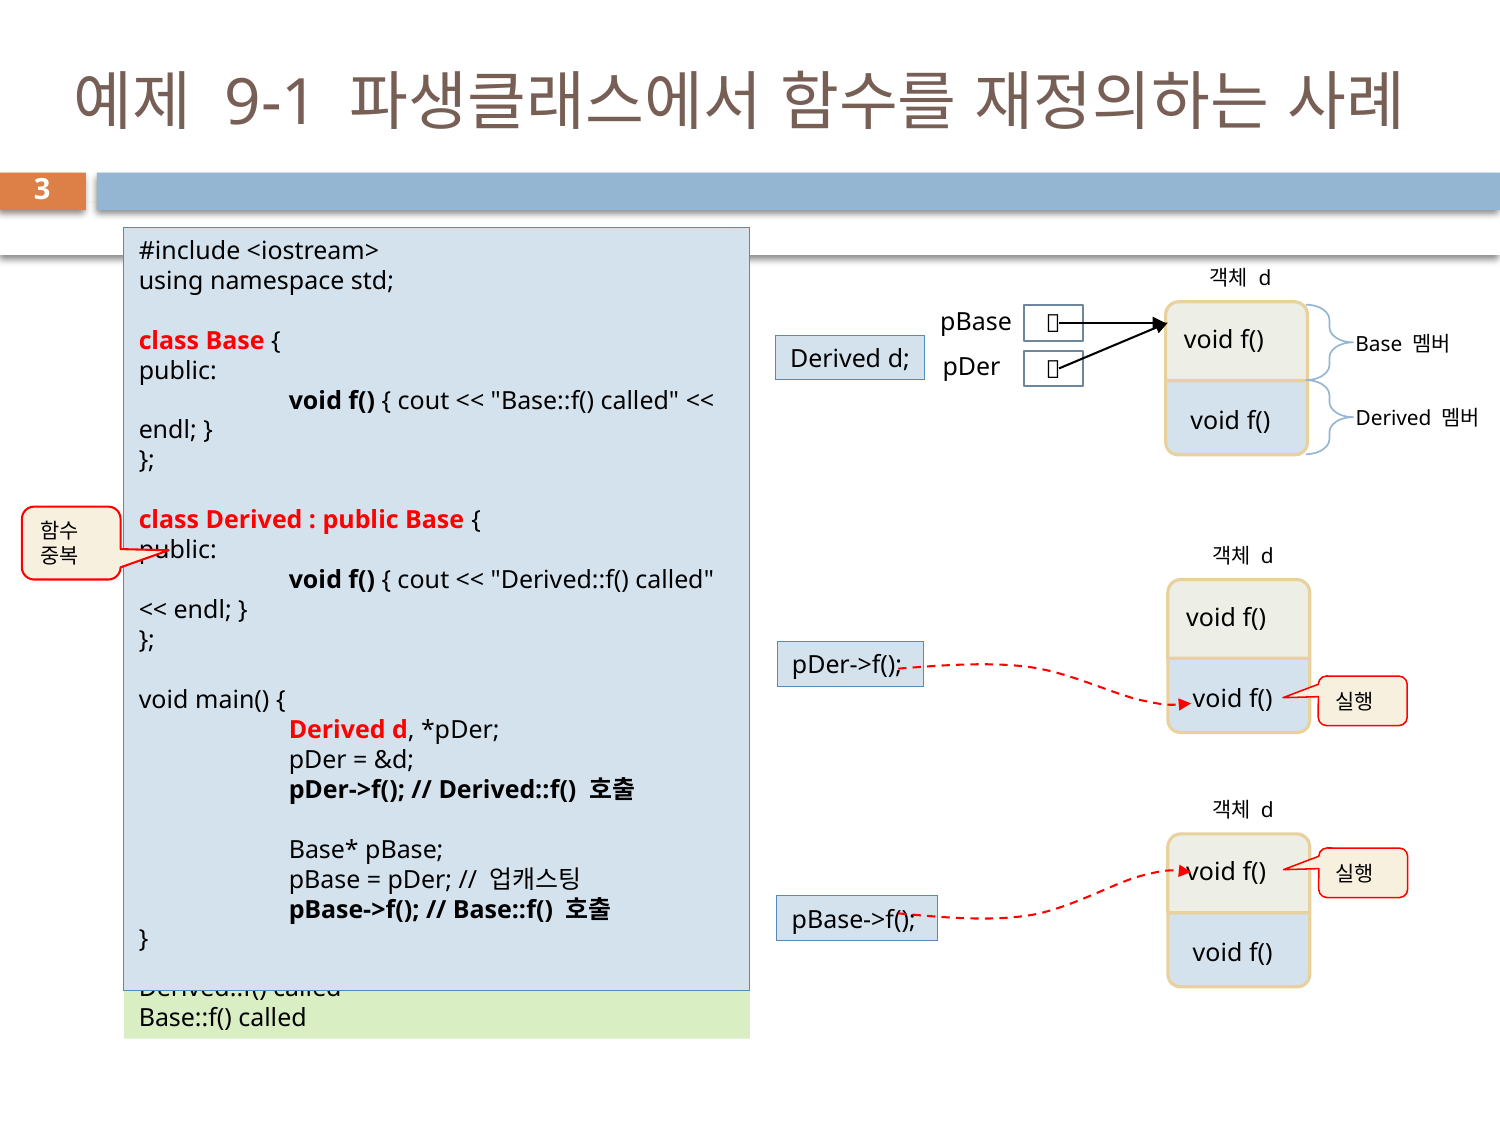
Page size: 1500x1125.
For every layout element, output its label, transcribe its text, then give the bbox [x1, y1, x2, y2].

text_box pDer->f(); [777, 641, 924, 687]
text_box pBase->f(); [776, 895, 938, 941]
text_box [1166, 659, 1312, 701]
text_box 객체 d [1197, 534, 1289, 575]
text_box [1164, 382, 1305, 457]
text_box void f() [1178, 675, 1308, 720]
text_box Base 멤버 [1340, 322, 1466, 363]
text_box [1305, 379, 1340, 456]
text_box [1164, 300, 1305, 383]
text_box  [1022, 349, 1084, 388]
text_box #include <iostream> using namespace std; class Base { public: void f() { cout << "Base::f() called" << endl; } }; class Derived : public Base { public: void f() { cout << "Derived::f() called" << endl; } }; void main() { Derived d, *pDer; pDer = &d; pDer->f(); // Derived::f() 호출 Base* pBase; pBase = pDer; // 업캐스팅 pBase->f(); // Base::f() 호출 } [123, 227, 750, 991]
title 예제 9-1 파생클래스에서 함수를 재정의하는 사례 [59, 42, 1441, 155]
text_box [1166, 871, 1312, 915]
text_box [898, 864, 1192, 921]
text_box 실행 [1281, 846, 1410, 900]
text_box  [1022, 304, 1084, 342]
text_box void f() [1175, 397, 1306, 443]
text_box [1305, 303, 1340, 380]
text_box void f() [1171, 848, 1290, 893]
text_box [1166, 699, 1312, 735]
text_box void f() [1171, 593, 1290, 639]
text_box 함수 중복 [20, 505, 171, 582]
text_box 실행 [1281, 674, 1409, 728]
text_box [1166, 577, 1312, 660]
text_box [898, 662, 1192, 711]
text_box void f() [1178, 929, 1308, 975]
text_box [1058, 322, 1168, 369]
text_box pDer [927, 343, 1016, 388]
slide_number 3 [0, 170, 87, 211]
text_box pBase [925, 297, 1027, 343]
text_box Derived::f() called Base::f() called [123, 991, 750, 1039]
text_box void f() [1169, 316, 1287, 361]
text_box Derived d; [775, 335, 925, 380]
text_box 객체 d [1197, 789, 1289, 829]
text_box [1152, 316, 1162, 321]
text_box Derived 멤버 [1340, 397, 1495, 438]
text_box [1166, 913, 1312, 989]
text_box [1166, 832, 1312, 871]
text_box 객체 d [1195, 257, 1287, 297]
